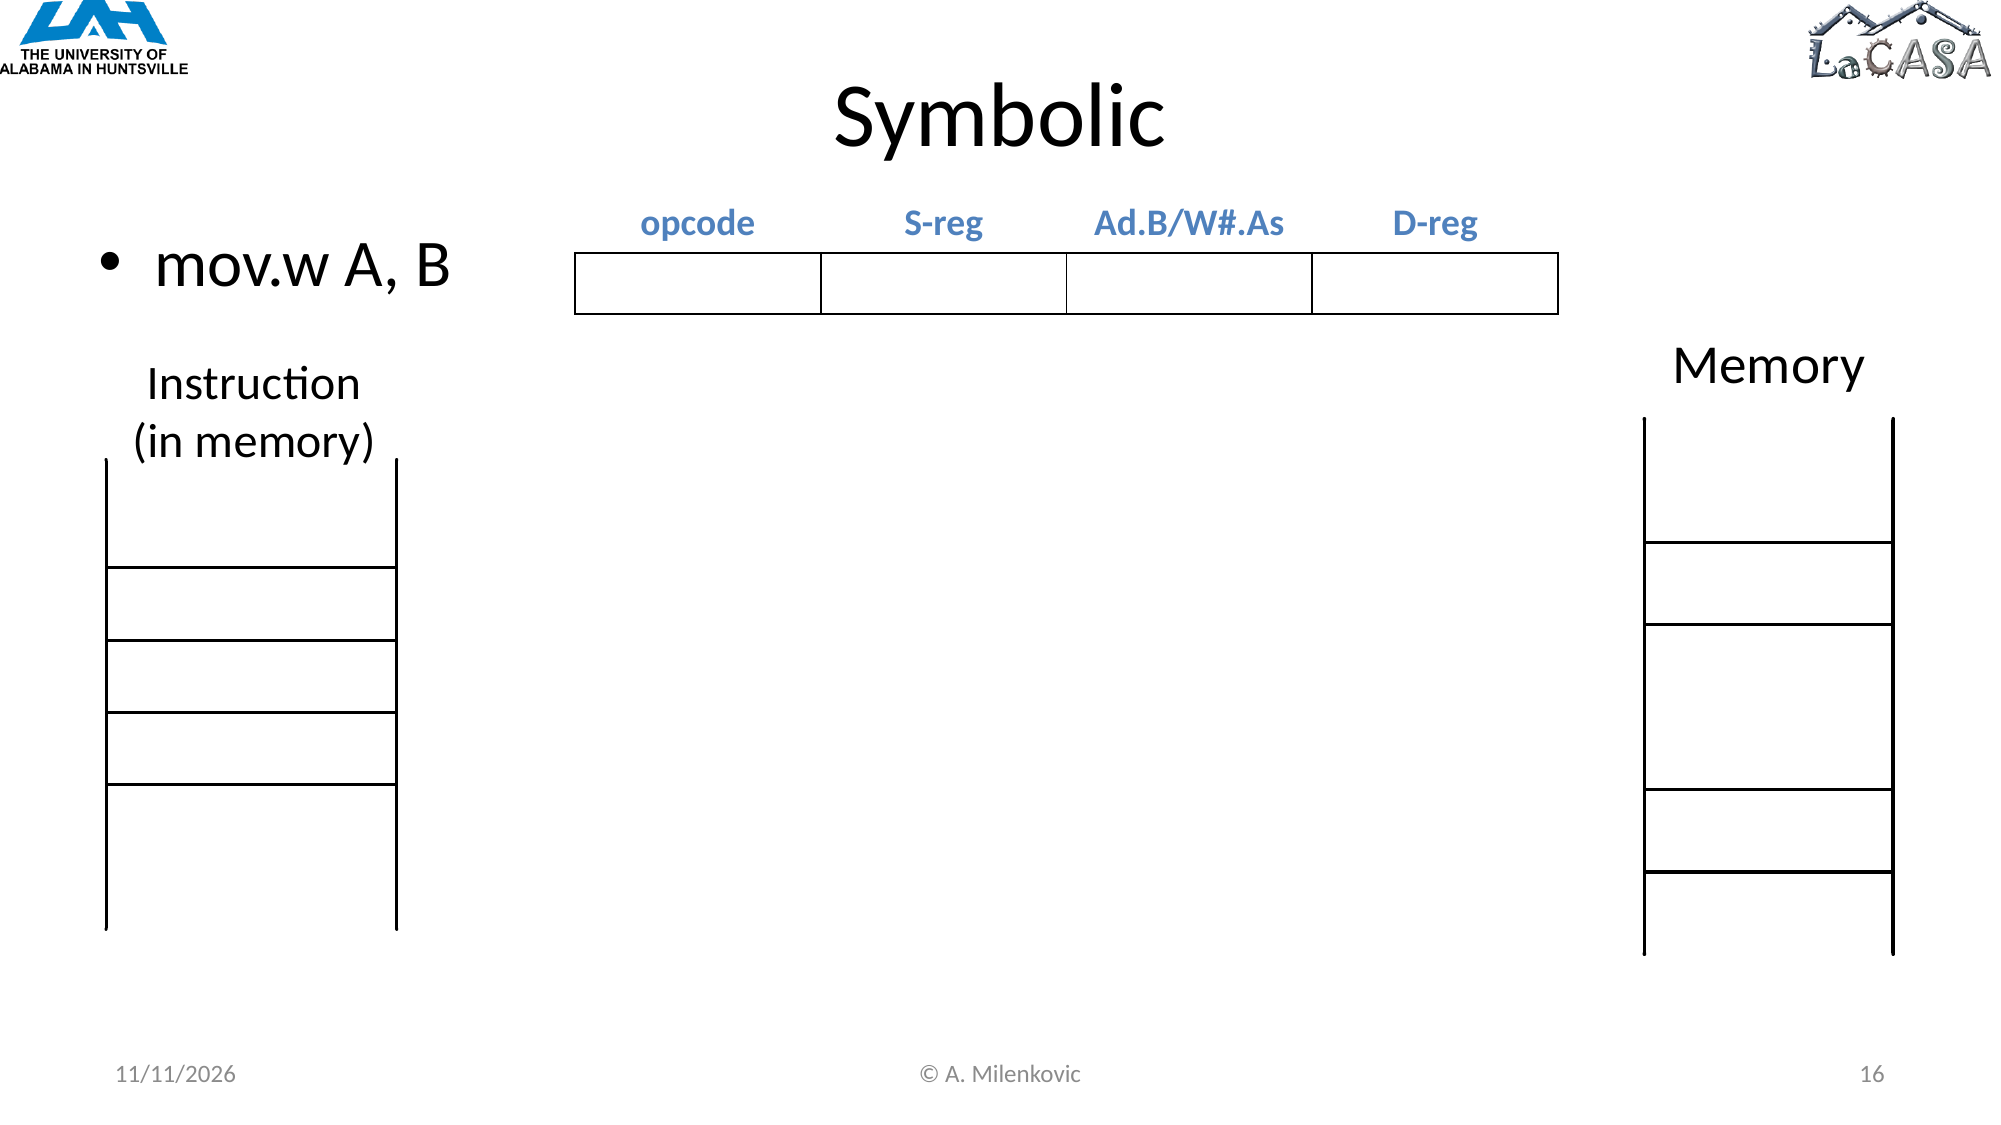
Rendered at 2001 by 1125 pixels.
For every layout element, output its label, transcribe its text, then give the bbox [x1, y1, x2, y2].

table_cell [1067, 254, 1311, 313]
title Symbolic [99, 45, 1900, 175]
picture [1798, 0, 2000, 85]
table_header Ad.B/W#.As [1067, 200, 1312, 252]
picture [99, 337, 402, 934]
slide_number 16 [1433, 1042, 1900, 1103]
picture [1637, 312, 1899, 959]
footer © A. Milenkovic [683, 1042, 1317, 1103]
table_cell [1313, 254, 1557, 313]
table_header D-reg [1312, 200, 1558, 252]
picture [0, 0, 189, 75]
list mov.w A, B [83, 212, 1884, 955]
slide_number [99, 1042, 567, 1103]
table_cell [576, 254, 820, 313]
table_header S-reg [821, 200, 1067, 252]
table_header opcode [575, 200, 821, 252]
table_cell [822, 254, 1066, 313]
